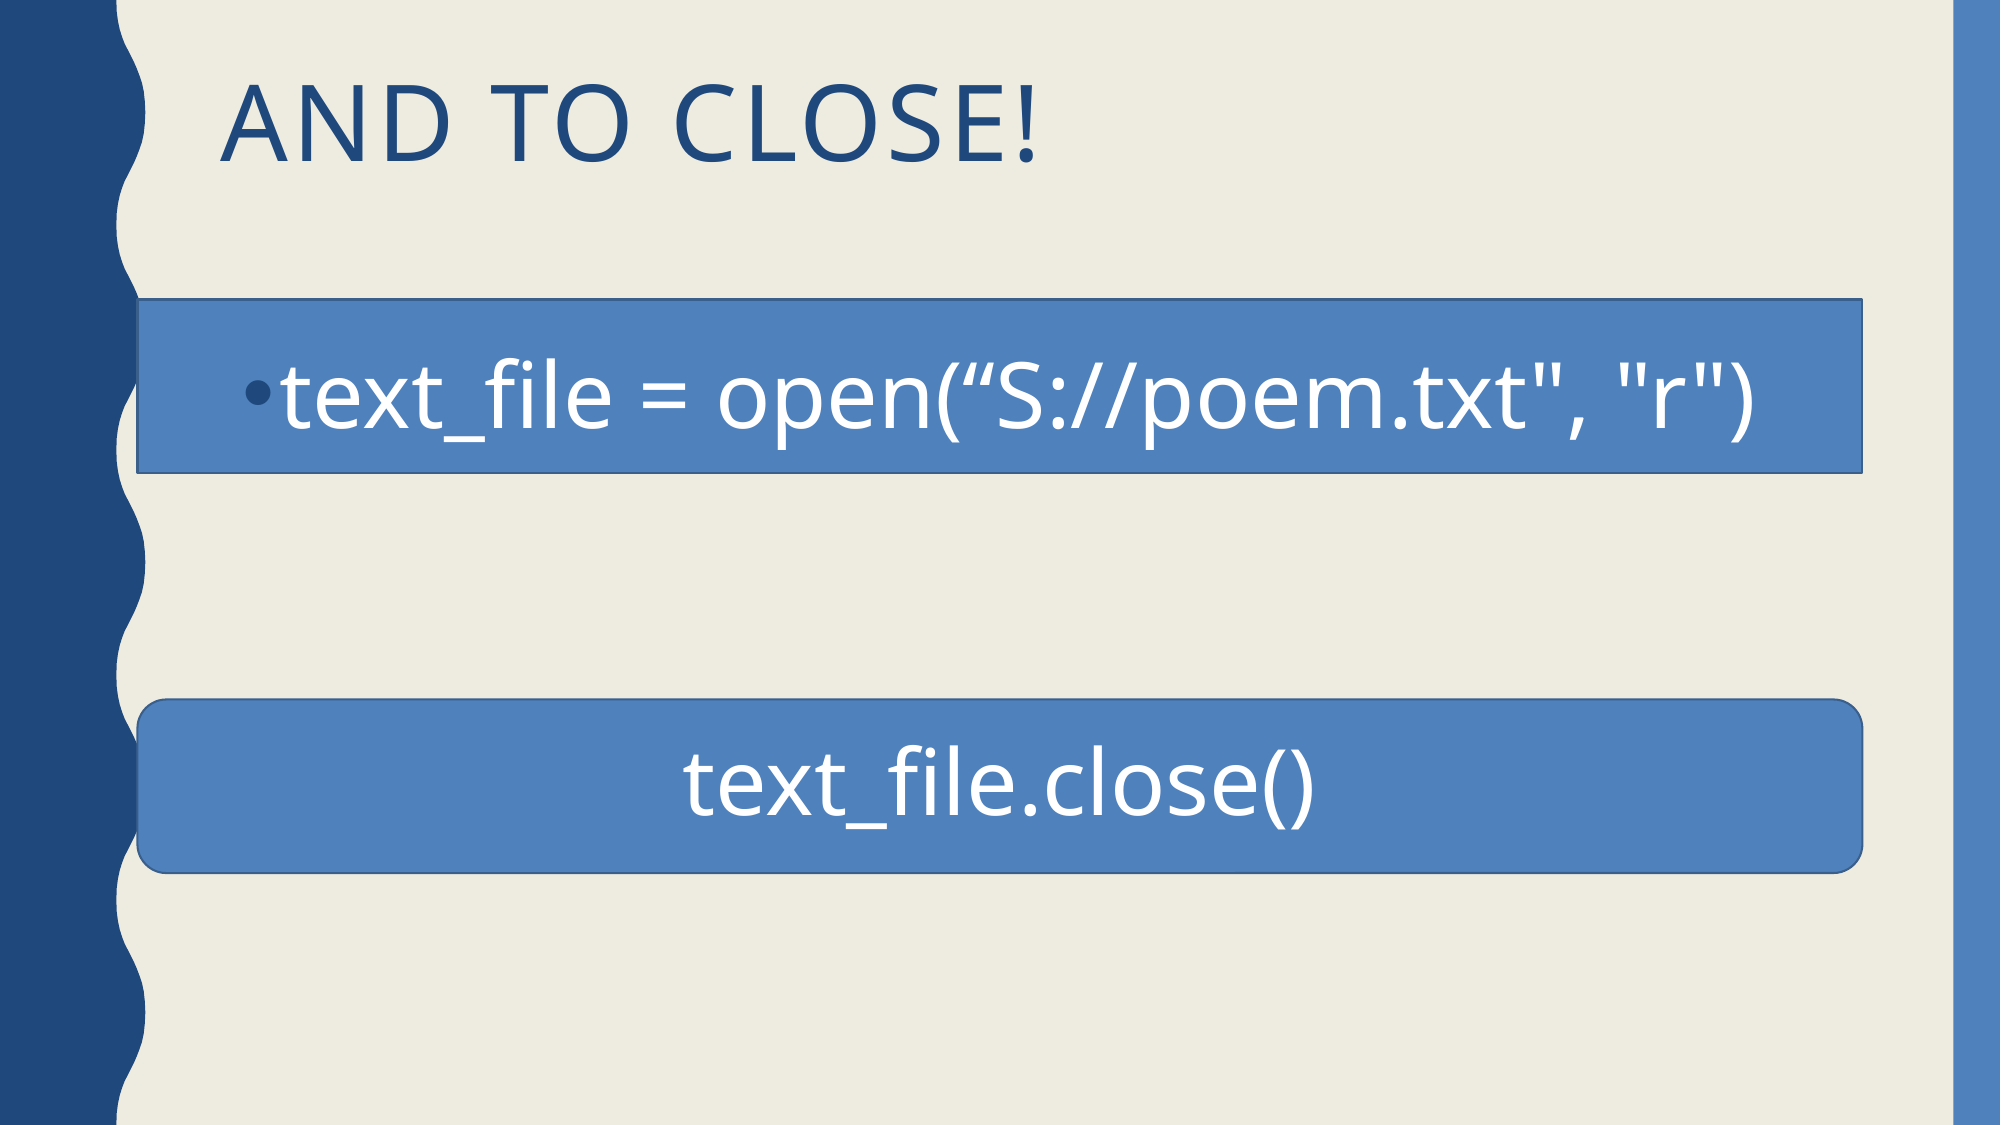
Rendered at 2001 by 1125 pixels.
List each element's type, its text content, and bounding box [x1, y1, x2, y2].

text_box text_file.close() [136, 698, 1864, 875]
list text_file = open(“S://poem.txt", "r") [136, 298, 1863, 474]
title And to Close! [205, 62, 1875, 308]
